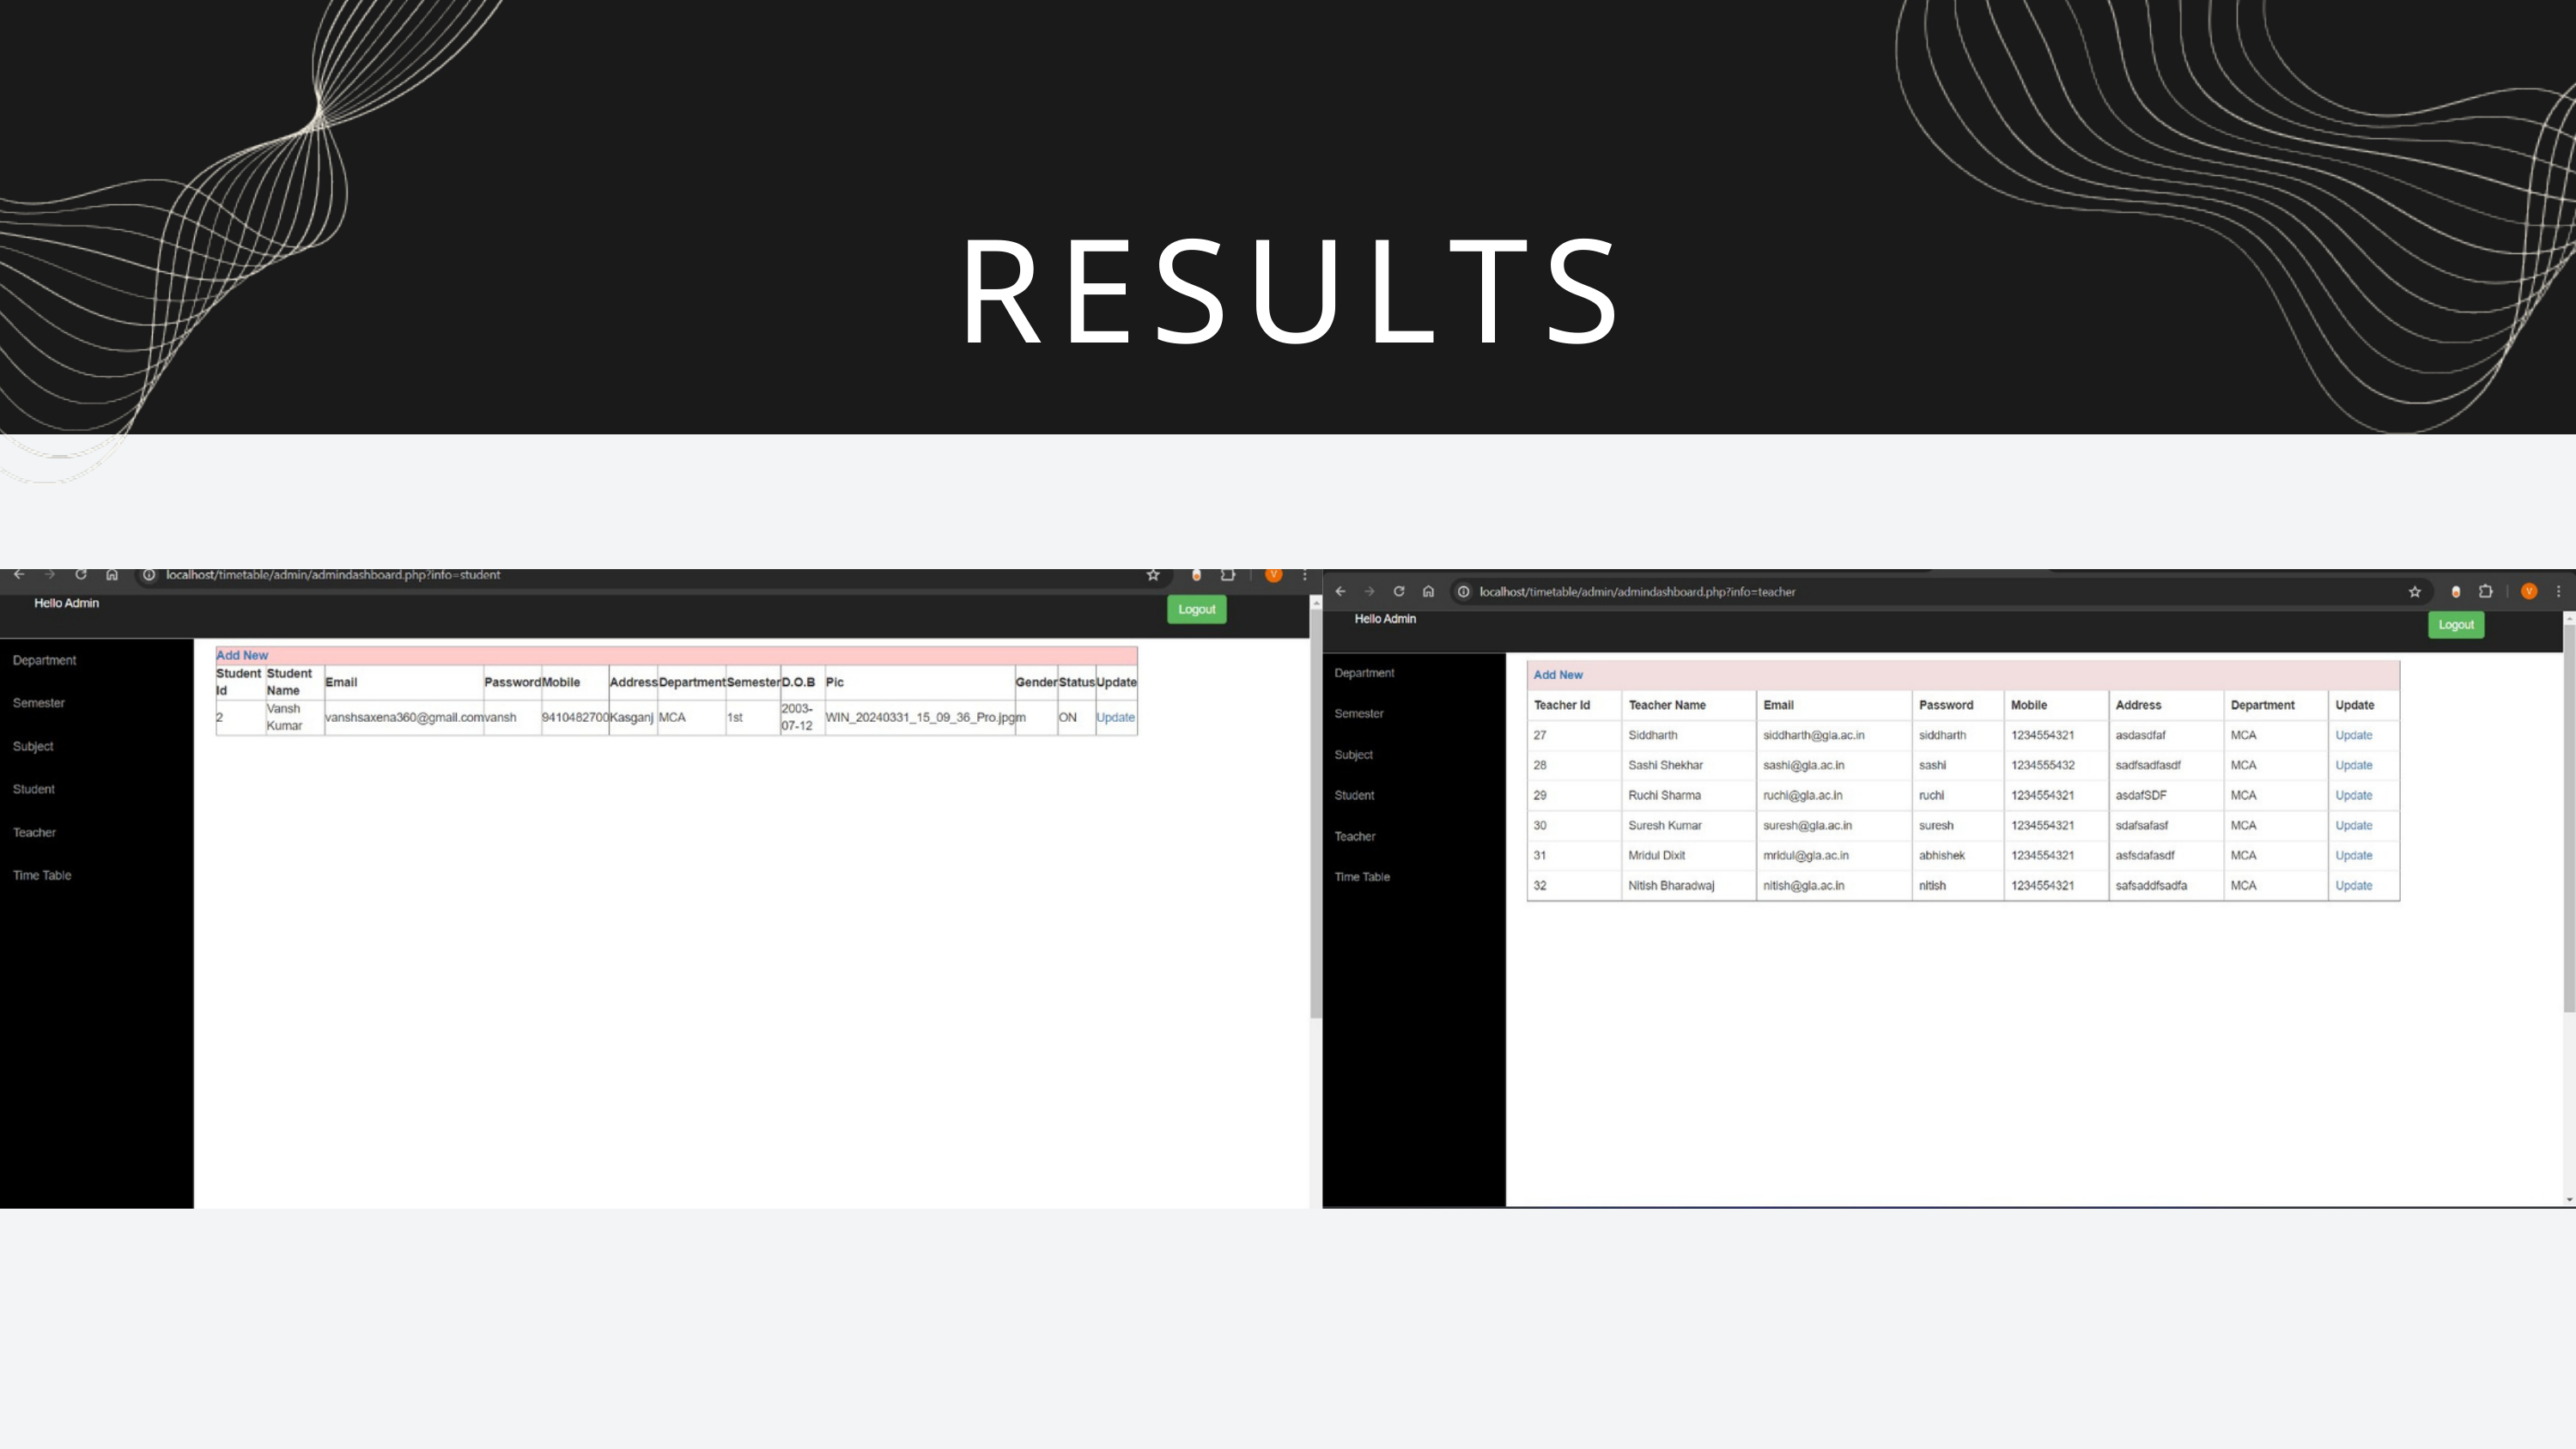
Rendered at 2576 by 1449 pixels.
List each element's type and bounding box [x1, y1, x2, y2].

text_box [0, 569, 1322, 1209]
text_box [0, 0, 2576, 435]
text_box [0, 445, 544, 485]
text_box [1322, 569, 2576, 1209]
